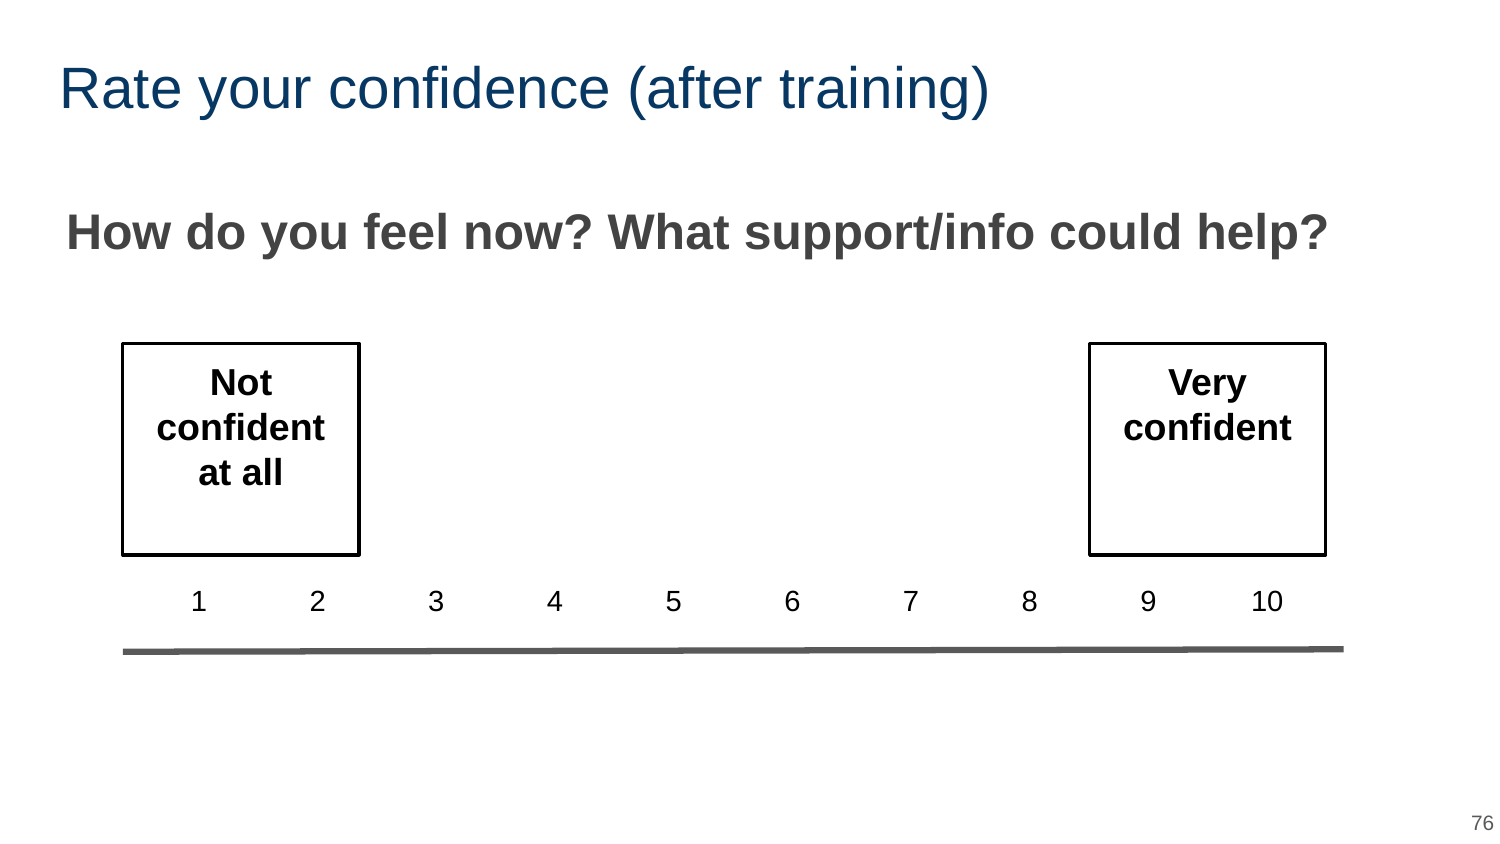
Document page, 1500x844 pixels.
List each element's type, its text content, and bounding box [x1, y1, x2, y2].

table_header 1 [140, 570, 258, 633]
text_box How do you feel now? What support/info could help? [51, 175, 1449, 750]
slide_number 76 [1419, 789, 1500, 844]
table_header 9 [1089, 570, 1208, 633]
table_header 5 [614, 570, 733, 633]
table_header 7 [852, 570, 970, 633]
table_header 8 [970, 570, 1089, 633]
text_box Very confident [1089, 343, 1326, 555]
table_header 10 [1208, 570, 1327, 633]
table_header 3 [377, 570, 496, 633]
table_header 4 [496, 570, 614, 633]
table_header 6 [733, 570, 852, 633]
table_header 2 [258, 570, 377, 633]
title Rate your confidence (after training) [44, 35, 1449, 130]
text_box Not confident at all [122, 343, 360, 555]
